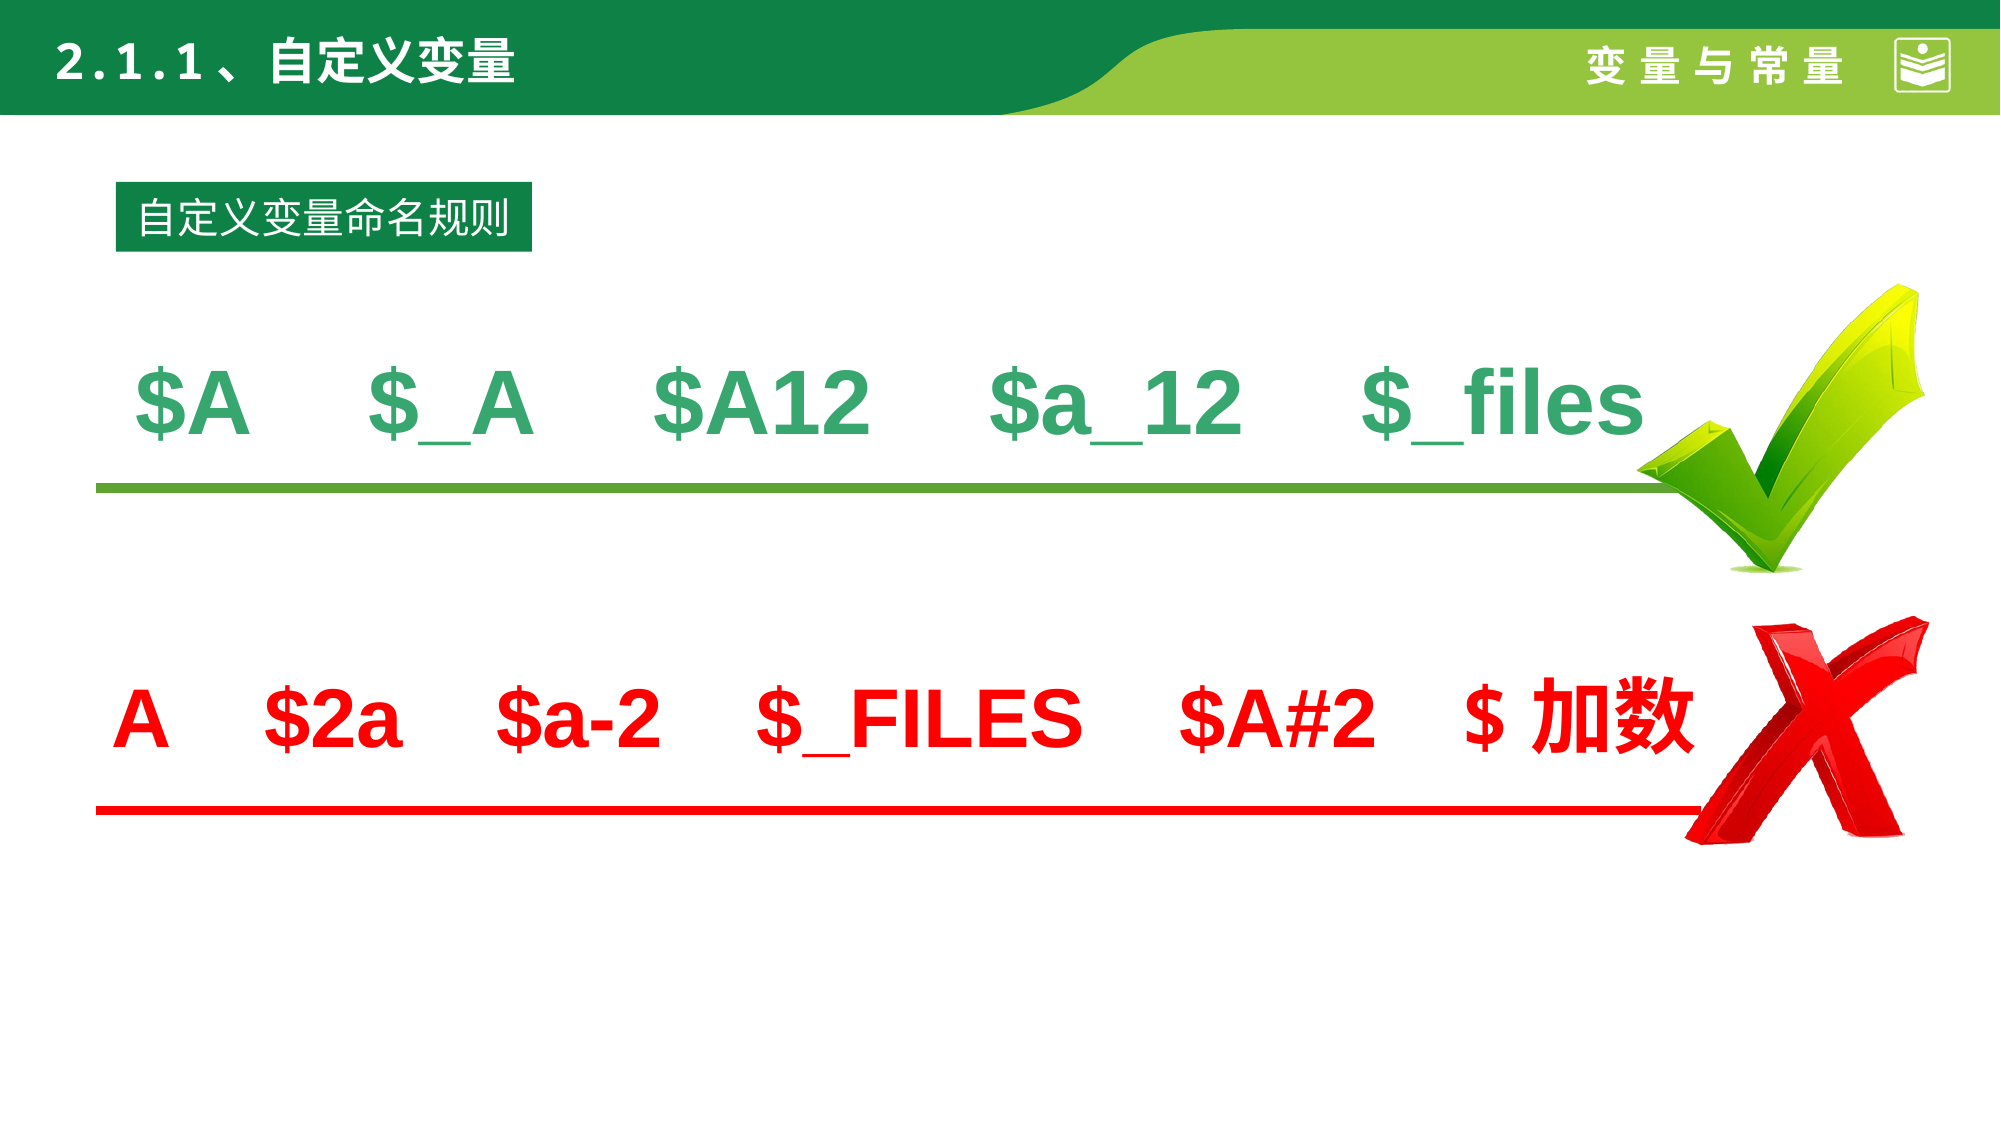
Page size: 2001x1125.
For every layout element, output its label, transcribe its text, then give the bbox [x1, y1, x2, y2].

text_box $A12 [638, 335, 888, 461]
text_box $A [120, 335, 268, 461]
text_box $_files [1346, 335, 1605, 461]
text_box 变量与常量 [1570, 32, 1860, 98]
picture [1893, 37, 1951, 93]
text_box 2.1.1、自定义变量 [39, 21, 606, 97]
text_box $_A [353, 335, 552, 461]
text_box $加数 [1445, 656, 1670, 772]
text_box A [96, 656, 187, 772]
text_box $A#2 [1164, 656, 1394, 772]
text_box [0, 0, 2000, 116]
text_box [999, 28, 2000, 116]
text_box $a_12 [974, 335, 1260, 461]
text_box 自定义变量命名规则 [115, 181, 532, 252]
text_box $a-2 [481, 656, 678, 772]
text_box $_FILES [741, 656, 1101, 772]
picture [1610, 252, 1951, 866]
text_box $2a [248, 656, 418, 772]
